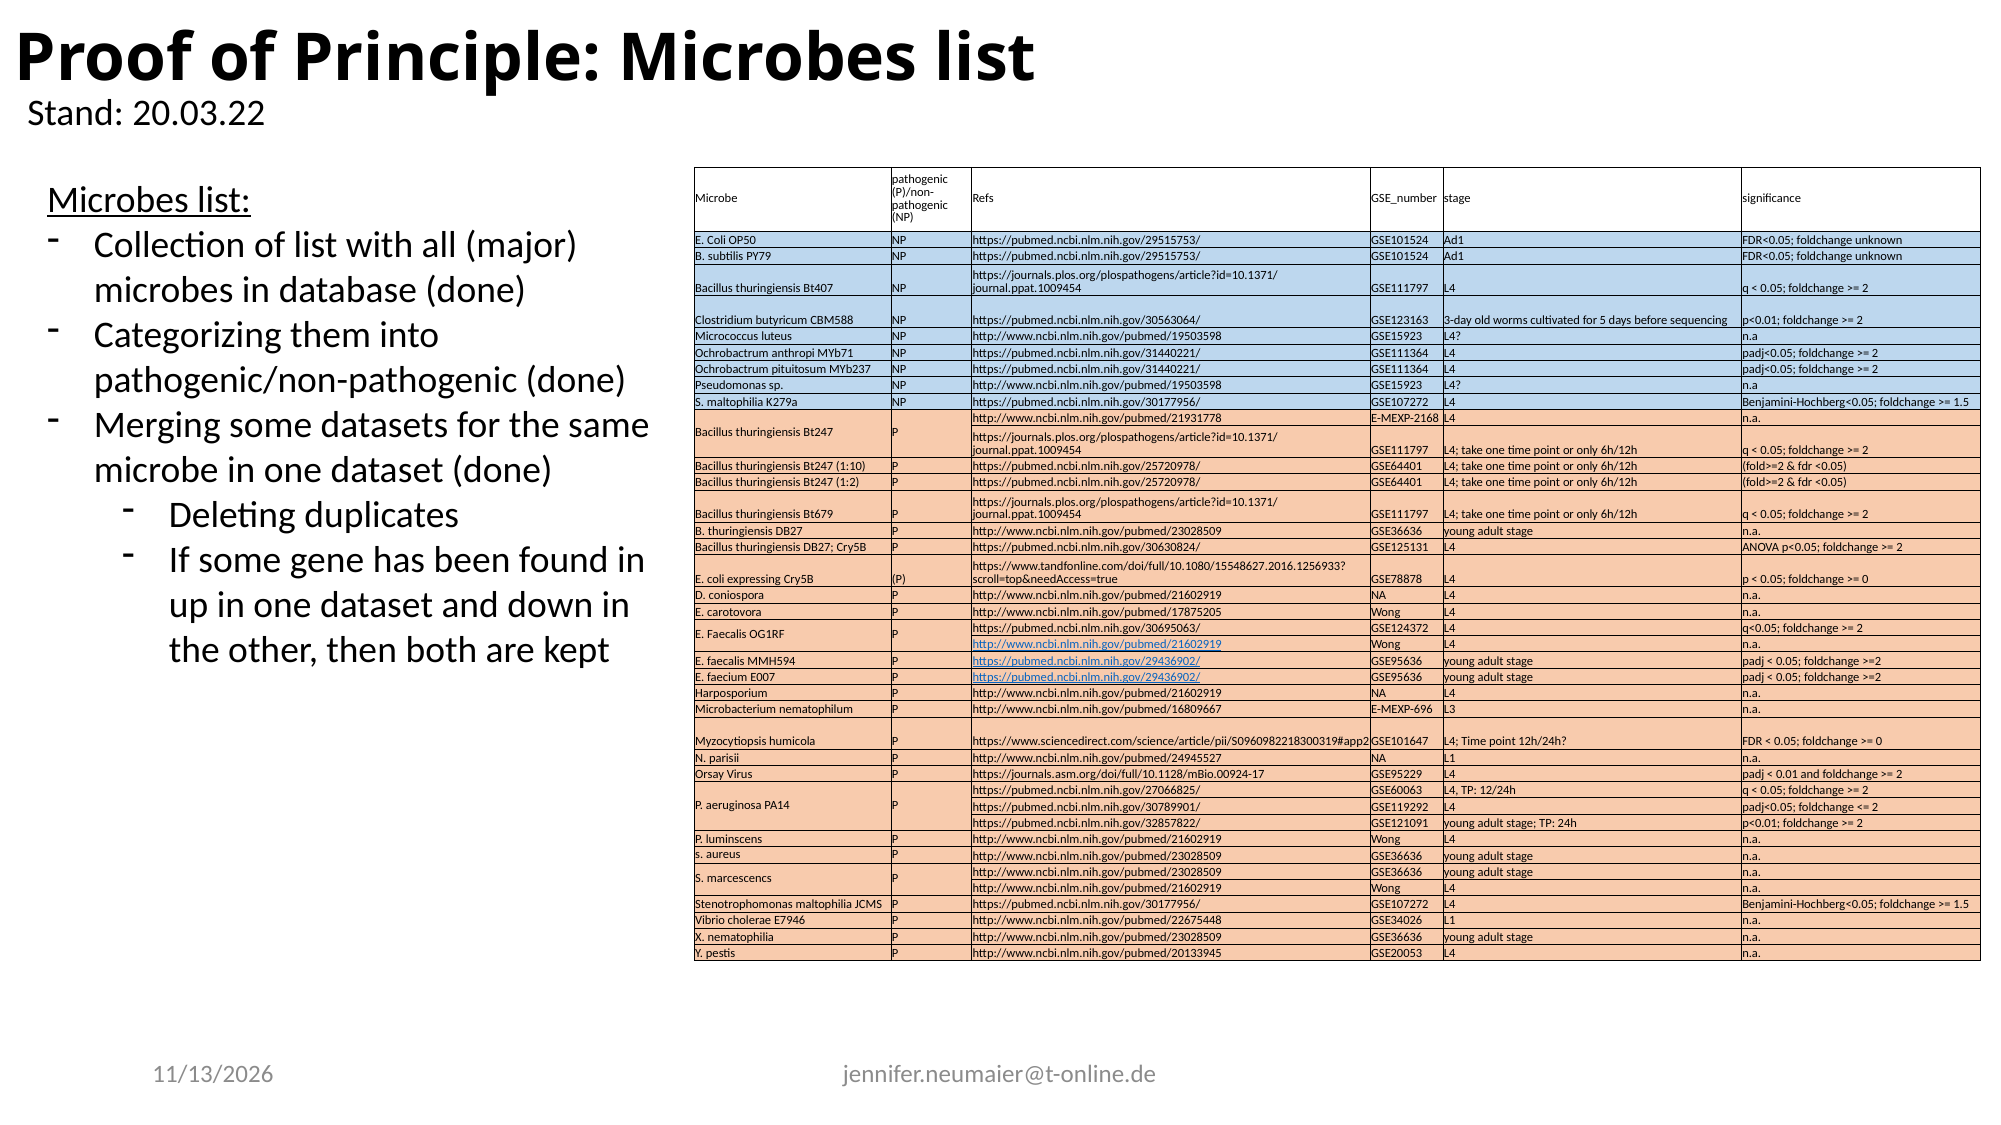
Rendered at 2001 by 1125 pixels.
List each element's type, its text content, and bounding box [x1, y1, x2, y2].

table_cell (fold>=2 & fdr <0.05) [1742, 458, 1980, 473]
table_cell L4? [1444, 328, 1741, 344]
table_cell n.a. [1742, 636, 1980, 651]
table_cell S. maltophilia K279a [695, 394, 891, 409]
table_cell http://www.ncbi.nlm.nih.gov/pubmed/17875205 [972, 604, 1370, 619]
table_cell Wong [1371, 604, 1443, 619]
table_cell FDR<0.05; foldchange unknown [1742, 248, 1980, 264]
table_cell GSE36636 [1371, 864, 1443, 879]
table_header significance [1742, 168, 1980, 231]
table_cell young adult stage; TP: 24h [1444, 815, 1741, 830]
table_cell N. parisii [695, 750, 891, 765]
table_header pathogenic (P)/non-pathogenic (NP) [892, 168, 971, 231]
table_cell L4 [1444, 880, 1741, 895]
table_cell young adult stage [1444, 523, 1741, 538]
table_cell http://www.ncbi.nlm.nih.gov/pubmed/21602919 [972, 831, 1370, 846]
table_cell Microbacterium nematophilum [695, 701, 891, 717]
table_cell Bacillus thuringiensis DB27; Cry5B [695, 539, 891, 554]
table_cell n.a. [1742, 750, 1980, 765]
table_cell L4; take one time point or only 6h/12h [1444, 426, 1741, 457]
table_cell Ad1 [1444, 232, 1741, 247]
table_cell NP [892, 296, 971, 327]
table_cell GSE36636 [1371, 929, 1443, 944]
table_cell P [892, 652, 971, 668]
table_cell P [892, 945, 971, 960]
table_cell GSE64401 [1371, 458, 1443, 473]
table_cell P. luminscens [695, 831, 891, 846]
table_cell GSE34026 [1371, 913, 1443, 928]
table_cell GSE95229 [1371, 766, 1443, 781]
table_cell https://pubmed.ncbi.nlm.nih.gov/30177956/ [972, 394, 1370, 409]
table_cell 3-day old worms cultivated for 5 days before sequencing [1444, 296, 1741, 327]
table_cell P [892, 539, 971, 554]
table_cell q < 0.05; foldchange >= 2 [1742, 265, 1980, 295]
table_cell D. coniospora [695, 587, 891, 603]
table_cell p<0.01; foldchange >= 2 [1742, 815, 1980, 830]
table_cell GSE111797 [1371, 491, 1443, 522]
table_cell L4 [1444, 555, 1741, 586]
table_cell n.a. [1742, 410, 1980, 425]
table_cell https://pubmed.ncbi.nlm.nih.gov/25720978/ [972, 458, 1370, 473]
table_cell http://www.ncbi.nlm.nih.gov/pubmed/23028509 [972, 864, 1370, 879]
table_cell B. subtilis PY79 [695, 248, 891, 264]
table_cell P [892, 669, 971, 684]
table_cell https://pubmed.ncbi.nlm.nih.gov/30177956/ [972, 896, 1370, 912]
table_cell (fold>=2 & fdr <0.05) [1742, 474, 1980, 490]
table_cell GSE36636 [1371, 847, 1443, 863]
table_cell L4 [1444, 896, 1741, 912]
table_cell n.a. [1742, 864, 1980, 879]
table_cell P [892, 587, 971, 603]
table_cell L4 [1444, 685, 1741, 700]
table_cell q < 0.05; foldchange >= 2 [1742, 782, 1980, 797]
table_cell young adult stage [1444, 669, 1741, 684]
table_cell GSE107272 [1371, 394, 1443, 409]
text_box Proof of Principle: Microbes list [0, 15, 1200, 103]
table_cell GSE95636 [1371, 669, 1443, 684]
table_cell https://pubmed.ncbi.nlm.nih.gov/30563064/ [972, 296, 1370, 327]
table_cell n.a. [1742, 587, 1980, 603]
table_cell B. thuringiensis DB27 [695, 523, 891, 538]
table_cell Bacillus thuringiensis Bt407 [695, 265, 891, 295]
table_cell Stenotrophomonas maltophilia JCMS [695, 896, 891, 912]
table_cell Orsay Virus [695, 766, 891, 781]
table_cell p < 0.05; foldchange >= 0 [1742, 555, 1980, 586]
table_cell n.a. [1742, 523, 1980, 538]
table_cell https://pubmed.ncbi.nlm.nih.gov/27066825/ [972, 782, 1370, 797]
table_cell https://www.tandfonline.com/doi/full/10.1080/15548627.2016.1256933?scroll=top&needAccess=true [972, 555, 1370, 586]
table_cell n.a. [1742, 913, 1980, 928]
table_cell NA [1371, 685, 1443, 700]
table_cell L4; Time point 12h/24h? [1444, 718, 1741, 749]
table_cell Benjamini-Hochberg<0.05; foldchange >= 1.5 [1742, 896, 1980, 912]
text_box Stand: 20.03.22 [12, 80, 404, 141]
table_cell n.a [1742, 377, 1980, 393]
table_cell GSE95636 [1371, 652, 1443, 668]
table_cell NP [892, 361, 971, 376]
table_cell L4; take one time point or only 6h/12h [1444, 458, 1741, 473]
table_cell https://pubmed.ncbi.nlm.nih.gov/25720978/ [972, 474, 1370, 490]
table_cell p<0.01; foldchange >= 2 [1742, 296, 1980, 327]
table_cell L4; take one time point or only 6h/12h [1444, 474, 1741, 490]
table_cell https://journals.plos.org/plospathogens/article?id=10.1371/journal.ppat.1009454 [972, 426, 1370, 457]
table_cell S. marcescencs [695, 864, 891, 895]
table_cell n.a. [1742, 831, 1980, 846]
table_cell GSE101524 [1371, 232, 1443, 247]
table_cell P [892, 782, 971, 830]
table_cell http://www.ncbi.nlm.nih.gov/pubmed/22675448 [972, 913, 1370, 928]
table_cell https://pubmed.ncbi.nlm.nih.gov/29515753/ [972, 248, 1370, 264]
table_cell Bacillus thuringiensis Bt679 [695, 491, 891, 522]
table_cell L4 [1444, 604, 1741, 619]
table_cell NP [892, 345, 971, 360]
table_cell P [892, 620, 971, 651]
table_cell L4 [1444, 265, 1741, 295]
table_cell NP [892, 265, 971, 295]
table_cell https://pubmed.ncbi.nlm.nih.gov/29436902/ [972, 669, 1370, 684]
footer jennifer.neumaier@t-online.de [662, 1042, 1338, 1103]
table_cell n.a. [1742, 945, 1980, 960]
table_cell GSE124372 [1371, 620, 1443, 635]
table_cell Bacillus thuringiensis Bt247 (1:10) [695, 458, 891, 473]
table_cell L4, TP: 12/24h [1444, 782, 1741, 797]
table_cell Harposporium [695, 685, 891, 700]
table_cell https://pubmed.ncbi.nlm.nih.gov/31440221/ [972, 345, 1370, 360]
table_cell P [892, 718, 971, 749]
table_cell P [892, 458, 971, 473]
table_cell (P) [892, 555, 971, 586]
table_cell NP [892, 394, 971, 409]
table_cell Wong [1371, 831, 1443, 846]
table_cell n.a [1742, 328, 1980, 344]
table_cell Ad1 [1444, 248, 1741, 264]
table_cell http://www.ncbi.nlm.nih.gov/pubmed/23028509 [972, 929, 1370, 944]
table_cell P [892, 750, 971, 765]
table_cell https://pubmed.ncbi.nlm.nih.gov/29515753/ [972, 232, 1370, 247]
table_header stage [1444, 168, 1741, 231]
table_cell NP [892, 328, 971, 344]
table_cell FDR<0.05; foldchange unknown [1742, 232, 1980, 247]
table_cell Y. pestis [695, 945, 891, 960]
table_cell E. Faecalis OG1RF [695, 620, 891, 651]
table_cell E. faecium E007 [695, 669, 891, 684]
table_cell q < 0.05; foldchange >= 2 [1742, 491, 1980, 522]
table_cell P [892, 864, 971, 895]
table_cell GSE111364 [1371, 345, 1443, 360]
table_cell http://www.ncbi.nlm.nih.gov/pubmed/24945527 [972, 750, 1370, 765]
table_cell GSE111364 [1371, 361, 1443, 376]
table_cell padj<0.05; foldchange >= 2 [1742, 345, 1980, 360]
table_cell q < 0.05; foldchange >= 2 [1742, 426, 1980, 457]
table_cell q<0.05; foldchange >= 2 [1742, 620, 1980, 635]
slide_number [137, 1042, 588, 1103]
table_cell GSE15923 [1371, 328, 1443, 344]
table_cell E. faecalis MMH594 [695, 652, 891, 668]
table_cell P. aeruginosa PA14 [695, 782, 891, 830]
table_cell P [892, 491, 971, 522]
table_cell Benjamini-Hochberg<0.05; foldchange >= 1.5 [1742, 394, 1980, 409]
table_cell L4? [1444, 377, 1741, 393]
table_cell GSE119292 [1371, 798, 1443, 814]
table_cell padj<0.05; foldchange >= 2 [1742, 361, 1980, 376]
table_cell Micrococcus luteus [695, 328, 891, 344]
table_cell GSE101647 [1371, 718, 1443, 749]
table_header Microbe [695, 168, 891, 231]
table_cell P [892, 474, 971, 490]
table_cell E. carotovora [695, 604, 891, 619]
table_cell young adult stage [1444, 652, 1741, 668]
table_cell https://journals.asm.org/doi/full/10.1128/mBio.00924-17 [972, 766, 1370, 781]
table_cell NA [1371, 587, 1443, 603]
table_cell Vibrio cholerae E7946 [695, 913, 891, 928]
table_cell https://pubmed.ncbi.nlm.nih.gov/30630824/ [972, 539, 1370, 554]
table_cell http://www.ncbi.nlm.nih.gov/pubmed/19503598 [972, 328, 1370, 344]
table_cell https://pubmed.ncbi.nlm.nih.gov/30789901/ [972, 798, 1370, 814]
table_cell padj < 0.05; foldchange >=2 [1742, 669, 1980, 684]
table_cell X. nematophilia [695, 929, 891, 944]
table_cell http://www.ncbi.nlm.nih.gov/pubmed/20133945 [972, 945, 1370, 960]
table_cell P [892, 701, 971, 717]
table_cell GSE78878 [1371, 555, 1443, 586]
table_cell GSE125131 [1371, 539, 1443, 554]
table_cell NP [892, 248, 971, 264]
table_cell Wong [1371, 636, 1443, 651]
table_cell n.a. [1742, 847, 1980, 863]
table_cell https://journals.plos.org/plospathogens/article?id=10.1371/journal.ppat.1009454 [972, 265, 1370, 295]
table_cell GSE20053 [1371, 945, 1443, 960]
table_cell L4 [1444, 798, 1741, 814]
table_cell young adult stage [1444, 847, 1741, 863]
table_cell P [892, 913, 971, 928]
table_cell https://pubmed.ncbi.nlm.nih.gov/30695063/ [972, 620, 1370, 635]
table_cell L4 [1444, 410, 1741, 425]
table_cell E. Coli OP50 [695, 232, 891, 247]
table_cell GSE64401 [1371, 474, 1443, 490]
table_cell L4 [1444, 539, 1741, 554]
table_header Refs [972, 168, 1370, 231]
table_cell http://www.ncbi.nlm.nih.gov/pubmed/19503598 [972, 377, 1370, 393]
table_cell L4 [1444, 587, 1741, 603]
table_cell GSE36636 [1371, 523, 1443, 538]
table_cell http://www.ncbi.nlm.nih.gov/pubmed/16809667 [972, 701, 1370, 717]
table_cell http://www.ncbi.nlm.nih.gov/pubmed/21931778 [972, 410, 1370, 425]
table_cell Ochrobactrum anthropi MYb71 [695, 345, 891, 360]
table_cell ANOVA p<0.05; foldchange >= 2 [1742, 539, 1980, 554]
table_cell https://pubmed.ncbi.nlm.nih.gov/29436902/ [972, 652, 1370, 668]
table_cell https://journals.plos.org/plospathogens/article?id=10.1371/journal.ppat.1009454 [972, 491, 1370, 522]
table_cell L4 [1444, 945, 1741, 960]
text_box Microbes list: Collection of list with all (major) microbes in database (done) Categorizing them into pathogenic/non-pathogenic (done) Merging some datasets for the same microbe in one dataset (done) Deleting duplicates If some gene has been found in up in one dataset and down in the other, then both are kept [32, 167, 694, 678]
table_cell http://www.ncbi.nlm.nih.gov/pubmed/21602919 [972, 587, 1370, 603]
table_cell http://www.ncbi.nlm.nih.gov/pubmed/23028509 [972, 847, 1370, 863]
table_cell Ochrobactrum pituitosum MYb237 [695, 361, 891, 376]
table_cell L4 [1444, 394, 1741, 409]
table_header GSE_number [1371, 168, 1443, 231]
table_cell L1 [1444, 913, 1741, 928]
table_cell P [892, 766, 971, 781]
table_cell http://www.ncbi.nlm.nih.gov/pubmed/21602919 [972, 636, 1370, 651]
table_cell GSE121091 [1371, 815, 1443, 830]
table_cell L4 [1444, 636, 1741, 651]
table_cell GSE60063 [1371, 782, 1443, 797]
table_cell NP [892, 377, 971, 393]
table_cell https://pubmed.ncbi.nlm.nih.gov/32857822/ [972, 815, 1370, 830]
table_cell GSE107272 [1371, 896, 1443, 912]
table_cell GSE101524 [1371, 248, 1443, 264]
table_cell P [892, 847, 971, 863]
table_cell L3 [1444, 701, 1741, 717]
table_cell P [892, 410, 971, 457]
table_cell L4 [1444, 361, 1741, 376]
table_cell Wong [1371, 880, 1443, 895]
table_cell P [892, 523, 971, 538]
table_cell P [892, 896, 971, 912]
table_cell Bacillus thuringiensis Bt247 (1:2) [695, 474, 891, 490]
table_cell L4 [1444, 831, 1741, 846]
table_cell L4 [1444, 345, 1741, 360]
table_cell GSE123163 [1371, 296, 1443, 327]
table_cell n.a. [1742, 880, 1980, 895]
table_cell L4; take one time point or only 6h/12h [1444, 491, 1741, 522]
table_cell L4 [1444, 766, 1741, 781]
table_cell L4 [1444, 620, 1741, 635]
table_cell Clostridium butyricum CBM588 [695, 296, 891, 327]
table_cell P [892, 685, 971, 700]
table_cell http://www.ncbi.nlm.nih.gov/pubmed/23028509 [972, 523, 1370, 538]
table_cell E. coli expressing Cry5B [695, 555, 891, 586]
table_cell NP [892, 232, 971, 247]
table_cell Pseudomonas sp. [695, 377, 891, 393]
table_cell P [892, 929, 971, 944]
table_cell padj < 0.01 and foldchange >= 2 [1742, 766, 1980, 781]
table_cell NA [1371, 750, 1443, 765]
table_cell https://pubmed.ncbi.nlm.nih.gov/31440221/ [972, 361, 1370, 376]
table_cell https://www.sciencedirect.com/science/article/pii/S0960982218300319#app2 [972, 718, 1370, 749]
table_cell Bacillus thuringiensis Bt247 [695, 410, 891, 457]
table_cell padj < 0.05; foldchange >=2 [1742, 652, 1980, 668]
table_cell P [892, 831, 971, 846]
table_cell P [892, 604, 971, 619]
table_cell FDR < 0.05; foldchange >= 0 [1742, 718, 1980, 749]
table_cell E-MEXP-2168 [1371, 410, 1443, 425]
table_cell n.a. [1742, 701, 1980, 717]
table_cell young adult stage [1444, 864, 1741, 879]
table_cell GSE15923 [1371, 377, 1443, 393]
table_cell GSE111797 [1371, 426, 1443, 457]
table_cell padj<0.05; foldchange <= 2 [1742, 798, 1980, 814]
table_cell n.a. [1742, 685, 1980, 700]
table_cell Myzocytiopsis humicola [695, 718, 891, 749]
table_cell E-MEXP-696 [1371, 701, 1443, 717]
table_cell http://www.ncbi.nlm.nih.gov/pubmed/21602919 [972, 685, 1370, 700]
table_cell http://www.ncbi.nlm.nih.gov/pubmed/21602919 [972, 880, 1370, 895]
table_cell GSE111797 [1371, 265, 1443, 295]
table_cell n.a. [1742, 604, 1980, 619]
table_cell L1 [1444, 750, 1741, 765]
table_cell n.a. [1742, 929, 1980, 944]
table_cell s. aureus [695, 847, 891, 863]
table_cell young adult stage [1444, 929, 1741, 944]
